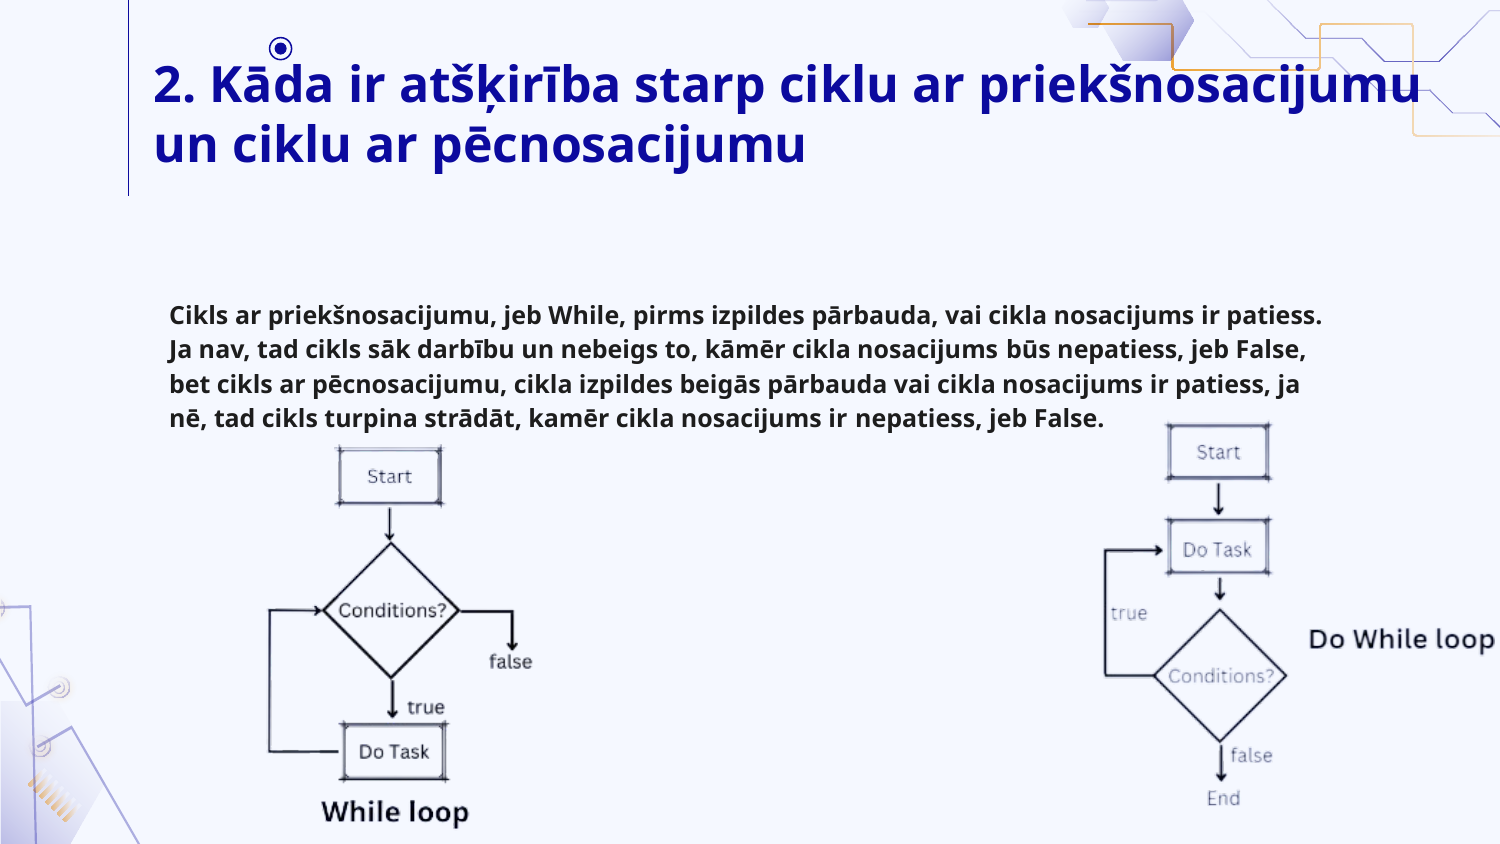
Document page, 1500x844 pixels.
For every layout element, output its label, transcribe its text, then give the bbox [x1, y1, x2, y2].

title 2. Kāda ir atšķirība starp ciklu ar priekšnosacijumu un ciklu ar pēcnosacijumu [138, 37, 1461, 179]
picture [247, 436, 551, 844]
picture [1080, 411, 1495, 844]
subtitle Cikls ar priekšnosacijumu, jeb While, pirms izpildes pārbauda, vai cikla nosacijums ir patiess. Ja nav, tad cikls sāk darbību un nebeigs to, kāmēr cikla nosacijums būs nepatiess, jeb False, bet cikls ar pēcnosacijumu, cikla izpildes beigās pārbauda vai cikla nosacijums ir patiess, ja nē, tad cikls turpina strādāt, kamēr cikla nosacijums ir nepatiess, jeb False. [79, 141, 1361, 586]
